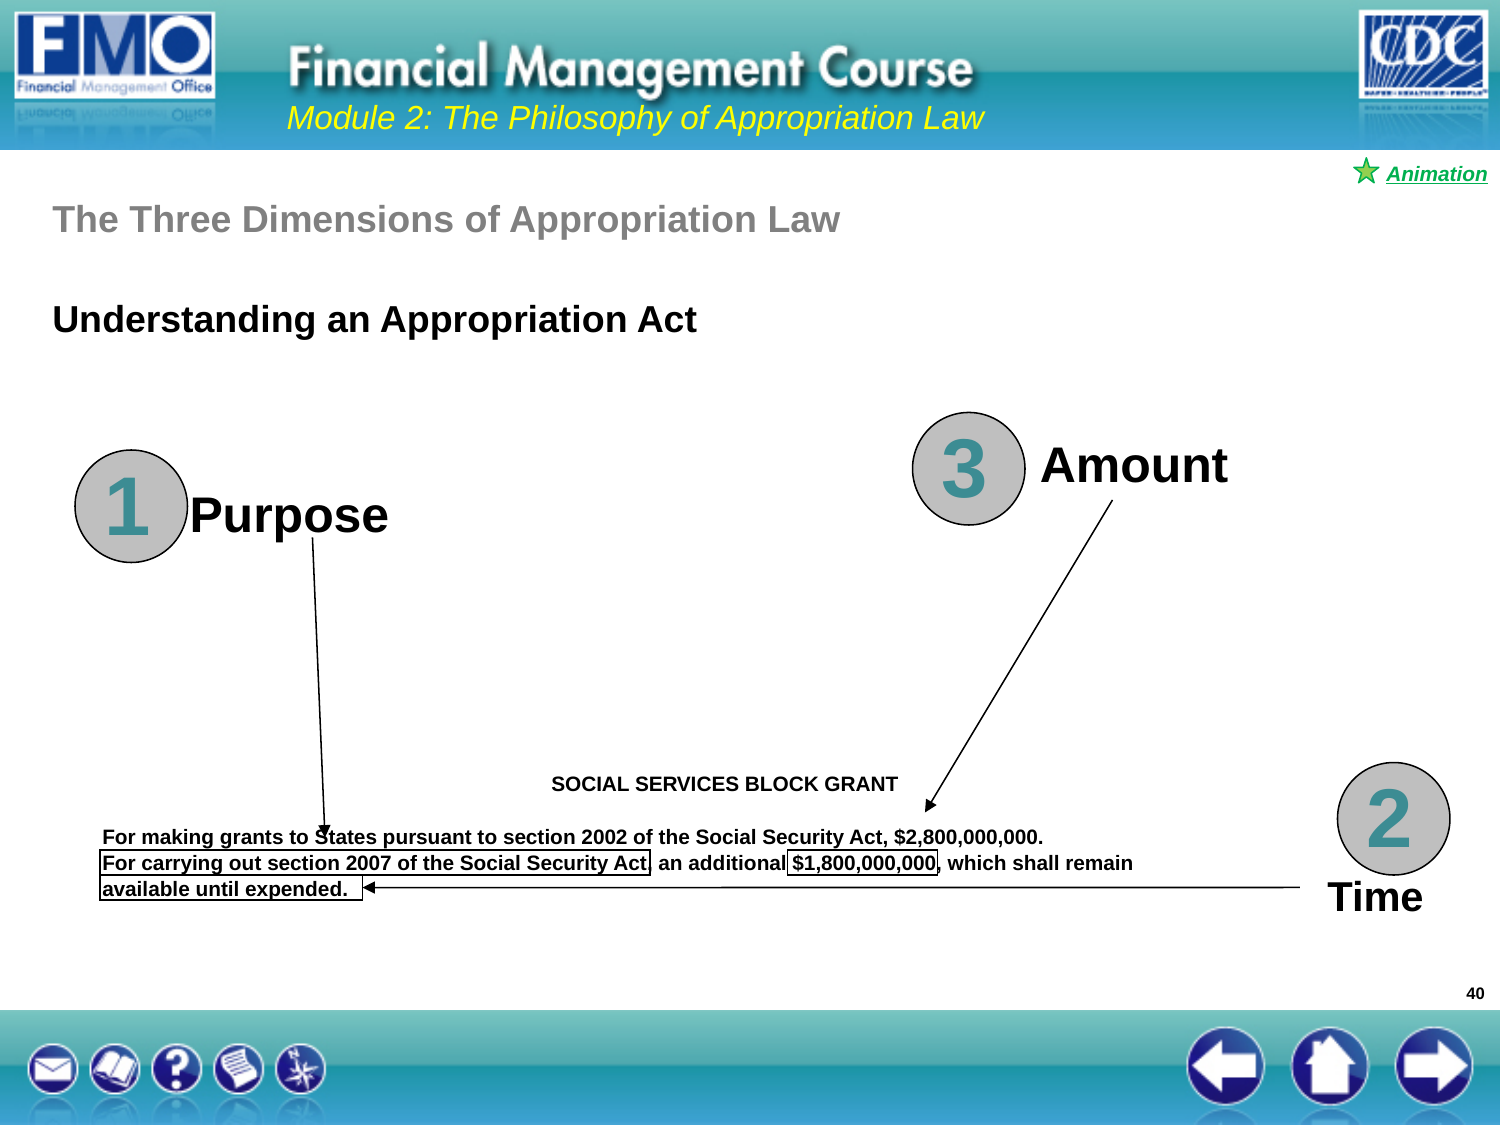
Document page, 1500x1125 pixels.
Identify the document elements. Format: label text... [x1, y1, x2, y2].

text_box 1 [64, 444, 166, 560]
text_box [1428, 774, 1450, 864]
text_box [924, 499, 1113, 813]
text_box Time [1312, 862, 1475, 928]
picture [0, 1010, 1500, 1125]
text_box Amount [1025, 424, 1266, 500]
text_box 3 [901, 407, 1003, 522]
text_box [166, 462, 188, 551]
picture [0, 0, 1500, 151]
text_box [950, 522, 987, 526]
text_box [1003, 424, 1026, 514]
text_box [1375, 872, 1412, 876]
text_box [312, 537, 331, 838]
text_box The Three Dimensions of Appropriation Law [37, 187, 938, 248]
text_box Purpose [174, 474, 447, 550]
text_box [99, 875, 363, 900]
text_box SOCIAL SERVICES BLOCK GRANT For making grants to States pursuant to section 2002 of the Social Security Act, $2,800,000,000. For carrying out section 2007 of the Social Security Act, an additional $1,800,000,000, which shall remain available until expended. [87, 762, 1363, 935]
text_box [99, 849, 650, 875]
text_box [1353, 153, 1500, 195]
text_box [363, 881, 1300, 894]
text_box 2 [1326, 757, 1428, 872]
text_box [787, 849, 938, 875]
slide_number 40 [1449, 974, 1500, 1010]
text_box Understanding an Appropriation Act [37, 287, 763, 348]
